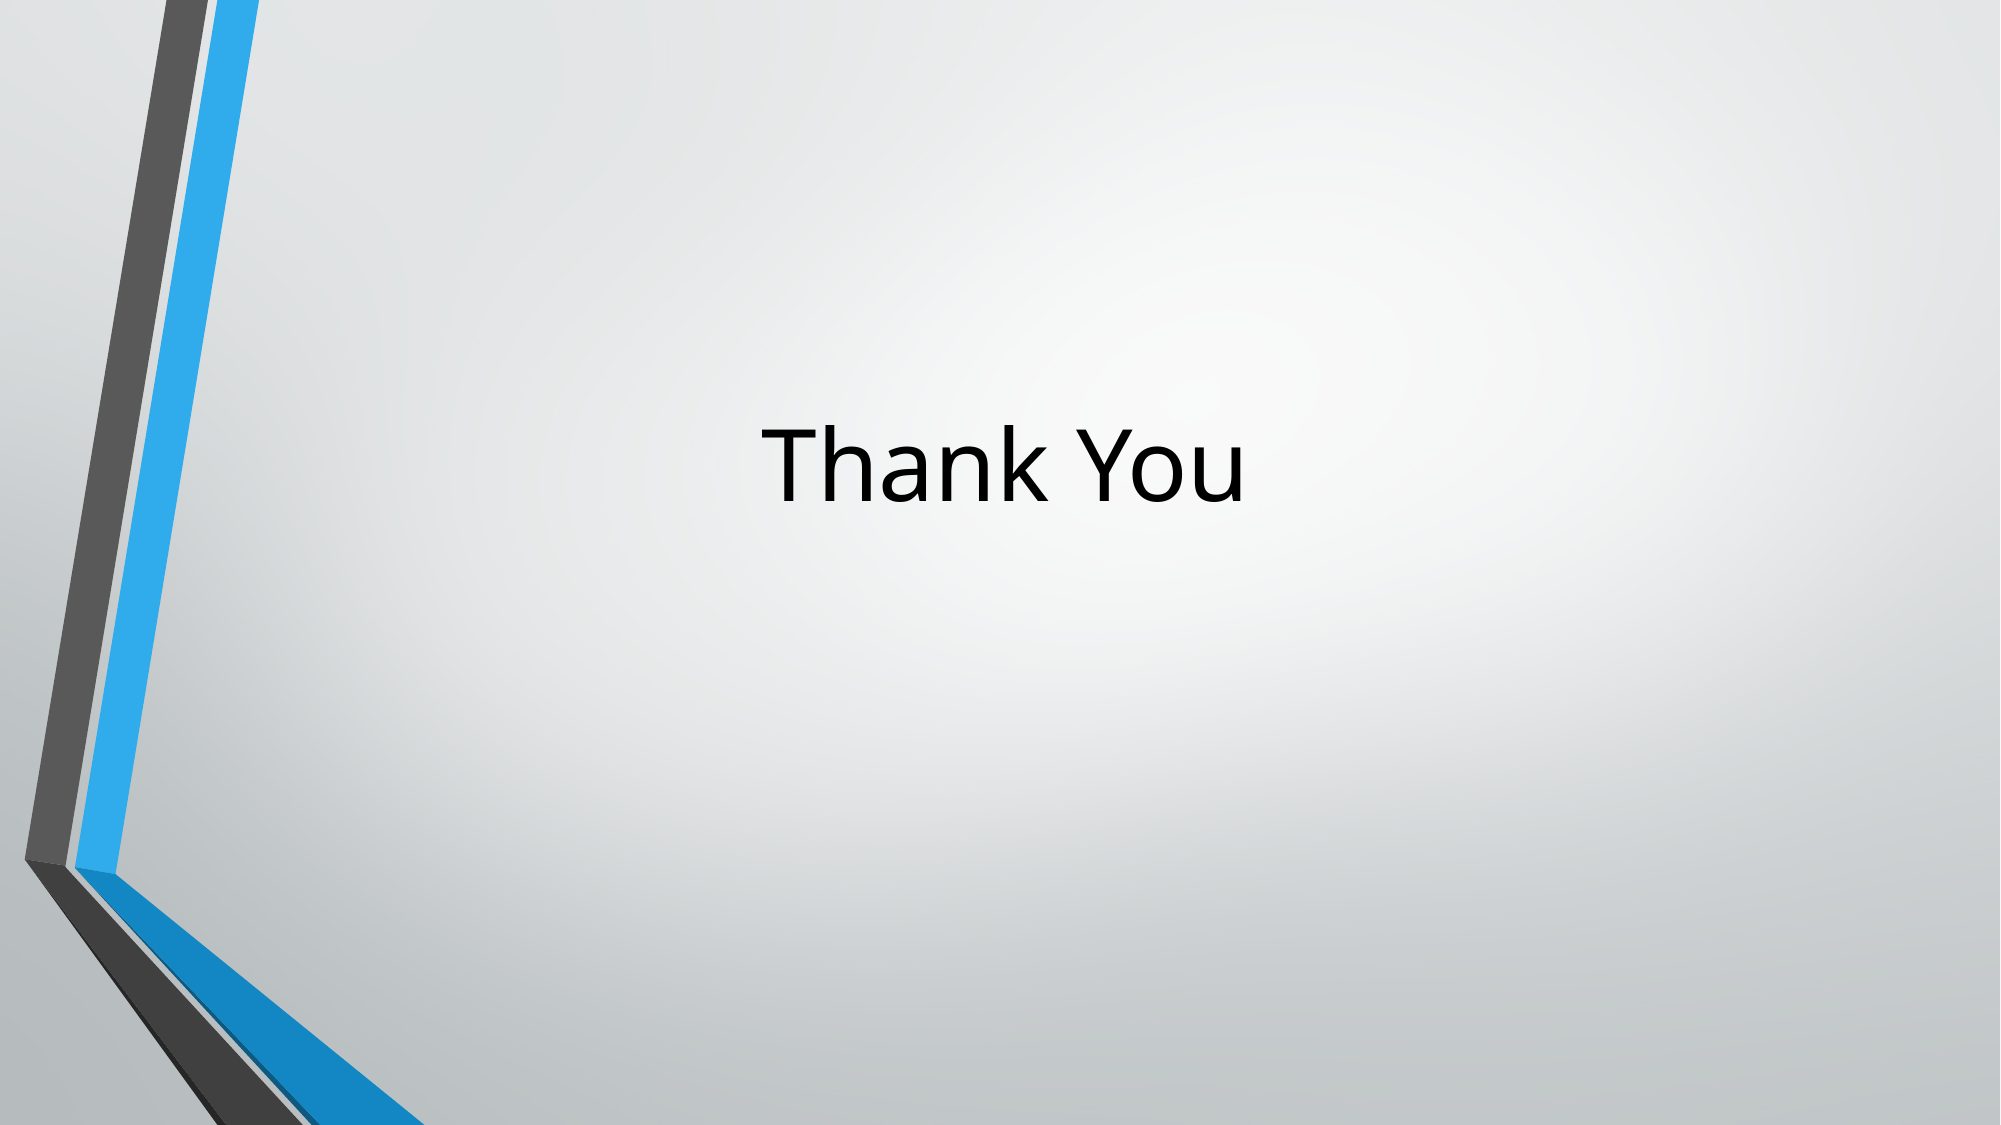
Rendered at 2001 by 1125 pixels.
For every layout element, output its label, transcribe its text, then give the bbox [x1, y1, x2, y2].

title Thank You [614, 375, 1398, 549]
